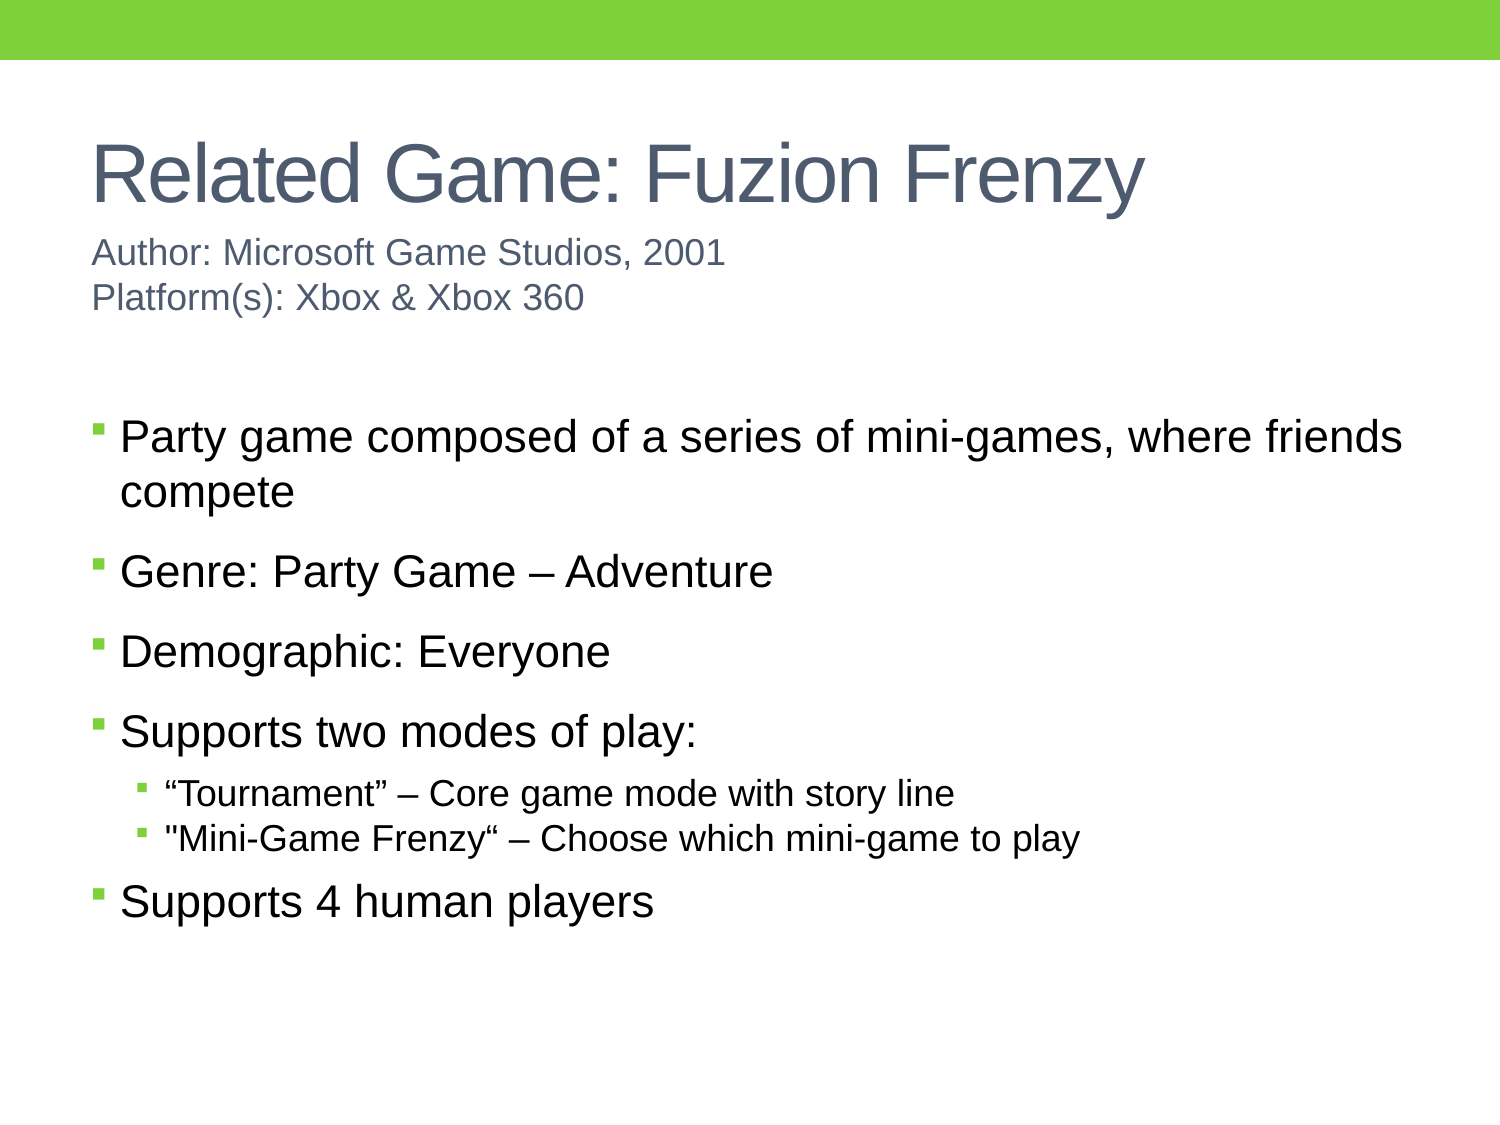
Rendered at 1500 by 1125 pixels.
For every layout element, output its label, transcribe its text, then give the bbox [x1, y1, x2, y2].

list Party game composed of a series of mini-games, where friends compete Genre: Party Game – Adventure Demographic: Everyone Supports two modes of play: “Tournament” – Core game mode with story line "Mini-Game Frenzy“ – Choose which mini-game to play Supports 4 human players [75, 326, 1425, 1063]
title Related Game: Fuzion Frenzy [75, 87, 1425, 250]
text_box Author: Microsoft Game Studios, 2001 Platform(s): Xbox & Xbox 360 [76, 220, 1400, 326]
